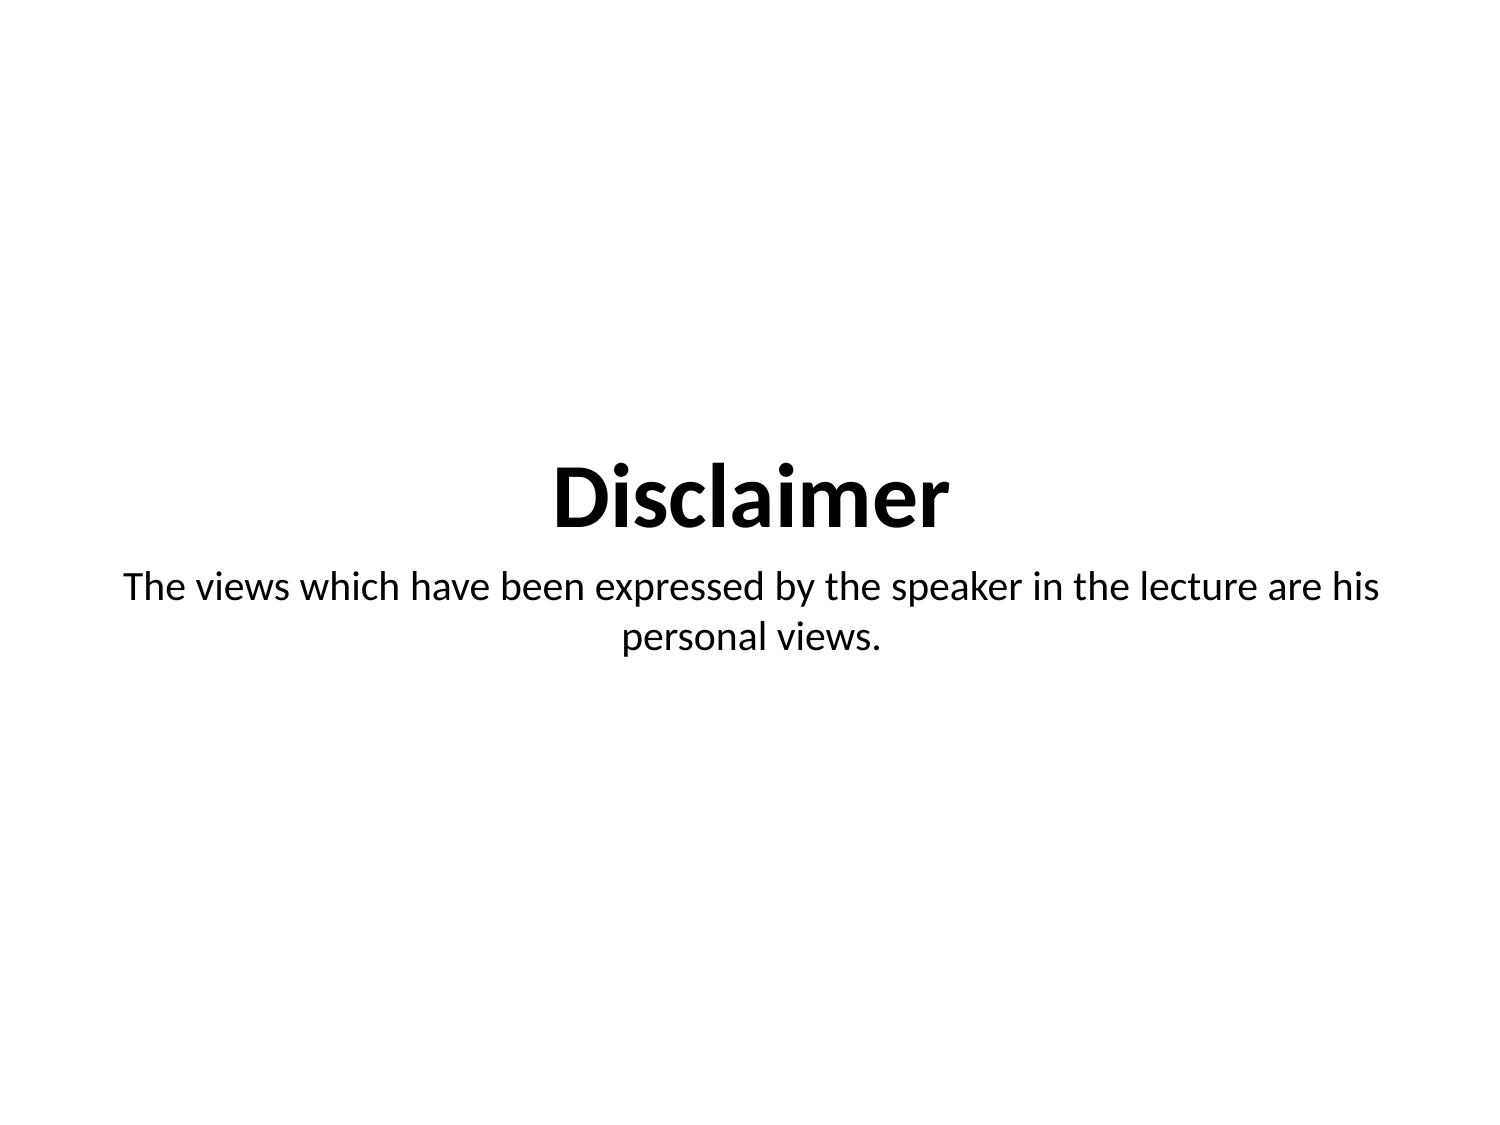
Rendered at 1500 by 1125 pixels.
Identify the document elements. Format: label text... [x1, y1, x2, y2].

title Disclaimer [76, 397, 1427, 550]
list The views which have been expressed by the speaker in the lecture are his personal views. [76, 550, 1427, 1125]
